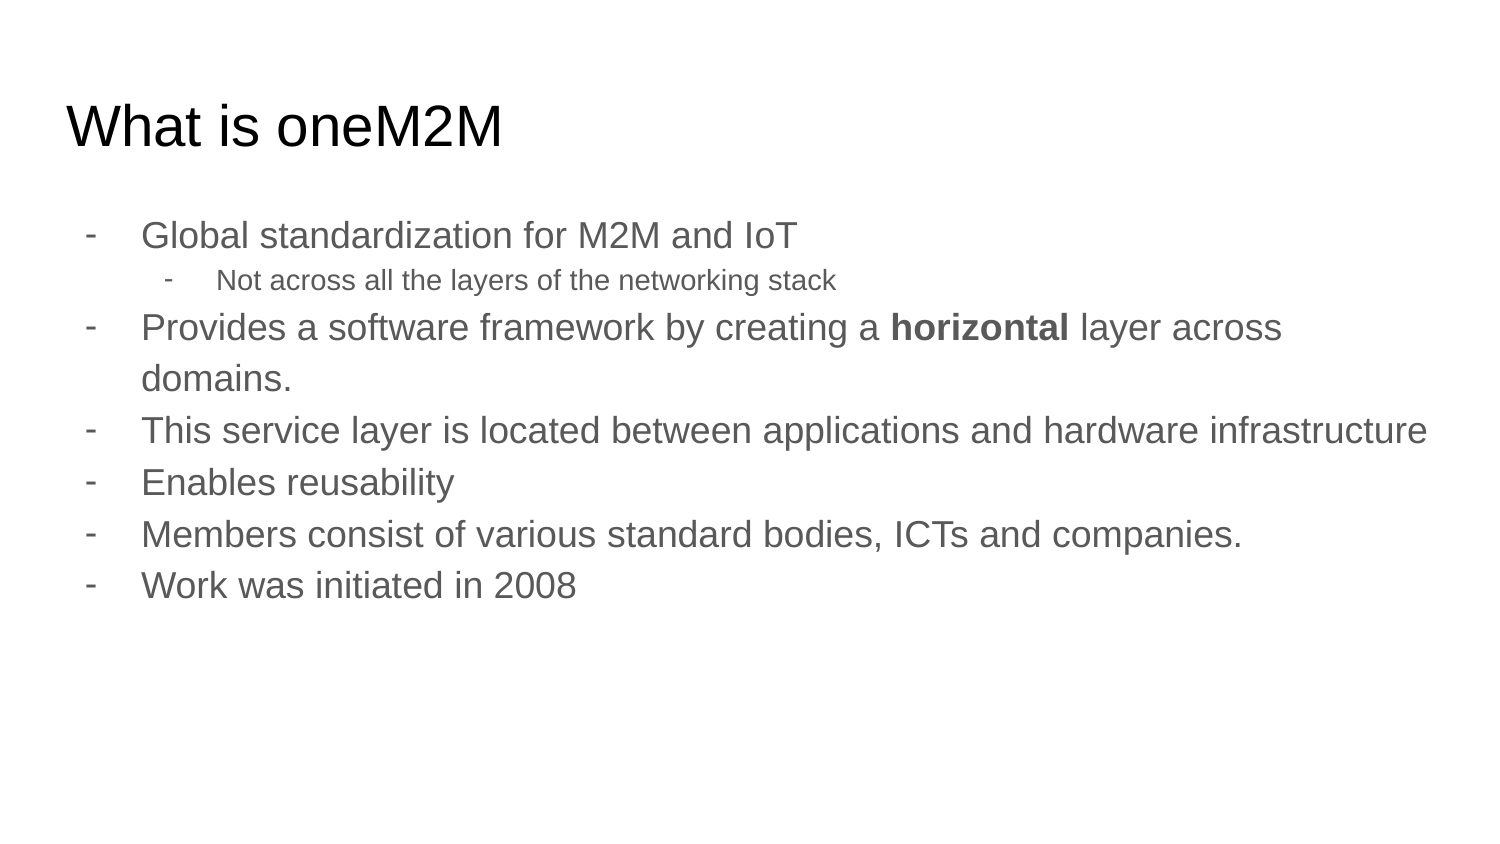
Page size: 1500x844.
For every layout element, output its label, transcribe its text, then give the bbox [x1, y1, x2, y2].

title What is oneM2M [51, 72, 1449, 167]
list Global standardization for M2M and IoT Not across all the layers of the networking stack Provides a software framework by creating a horizontal layer across domains. This service layer is located between applications and hardware infrastructure Enables reusability Members consist of various standard bodies, ICTs and companies. Work was initiated in 2008 [51, 189, 1449, 750]
